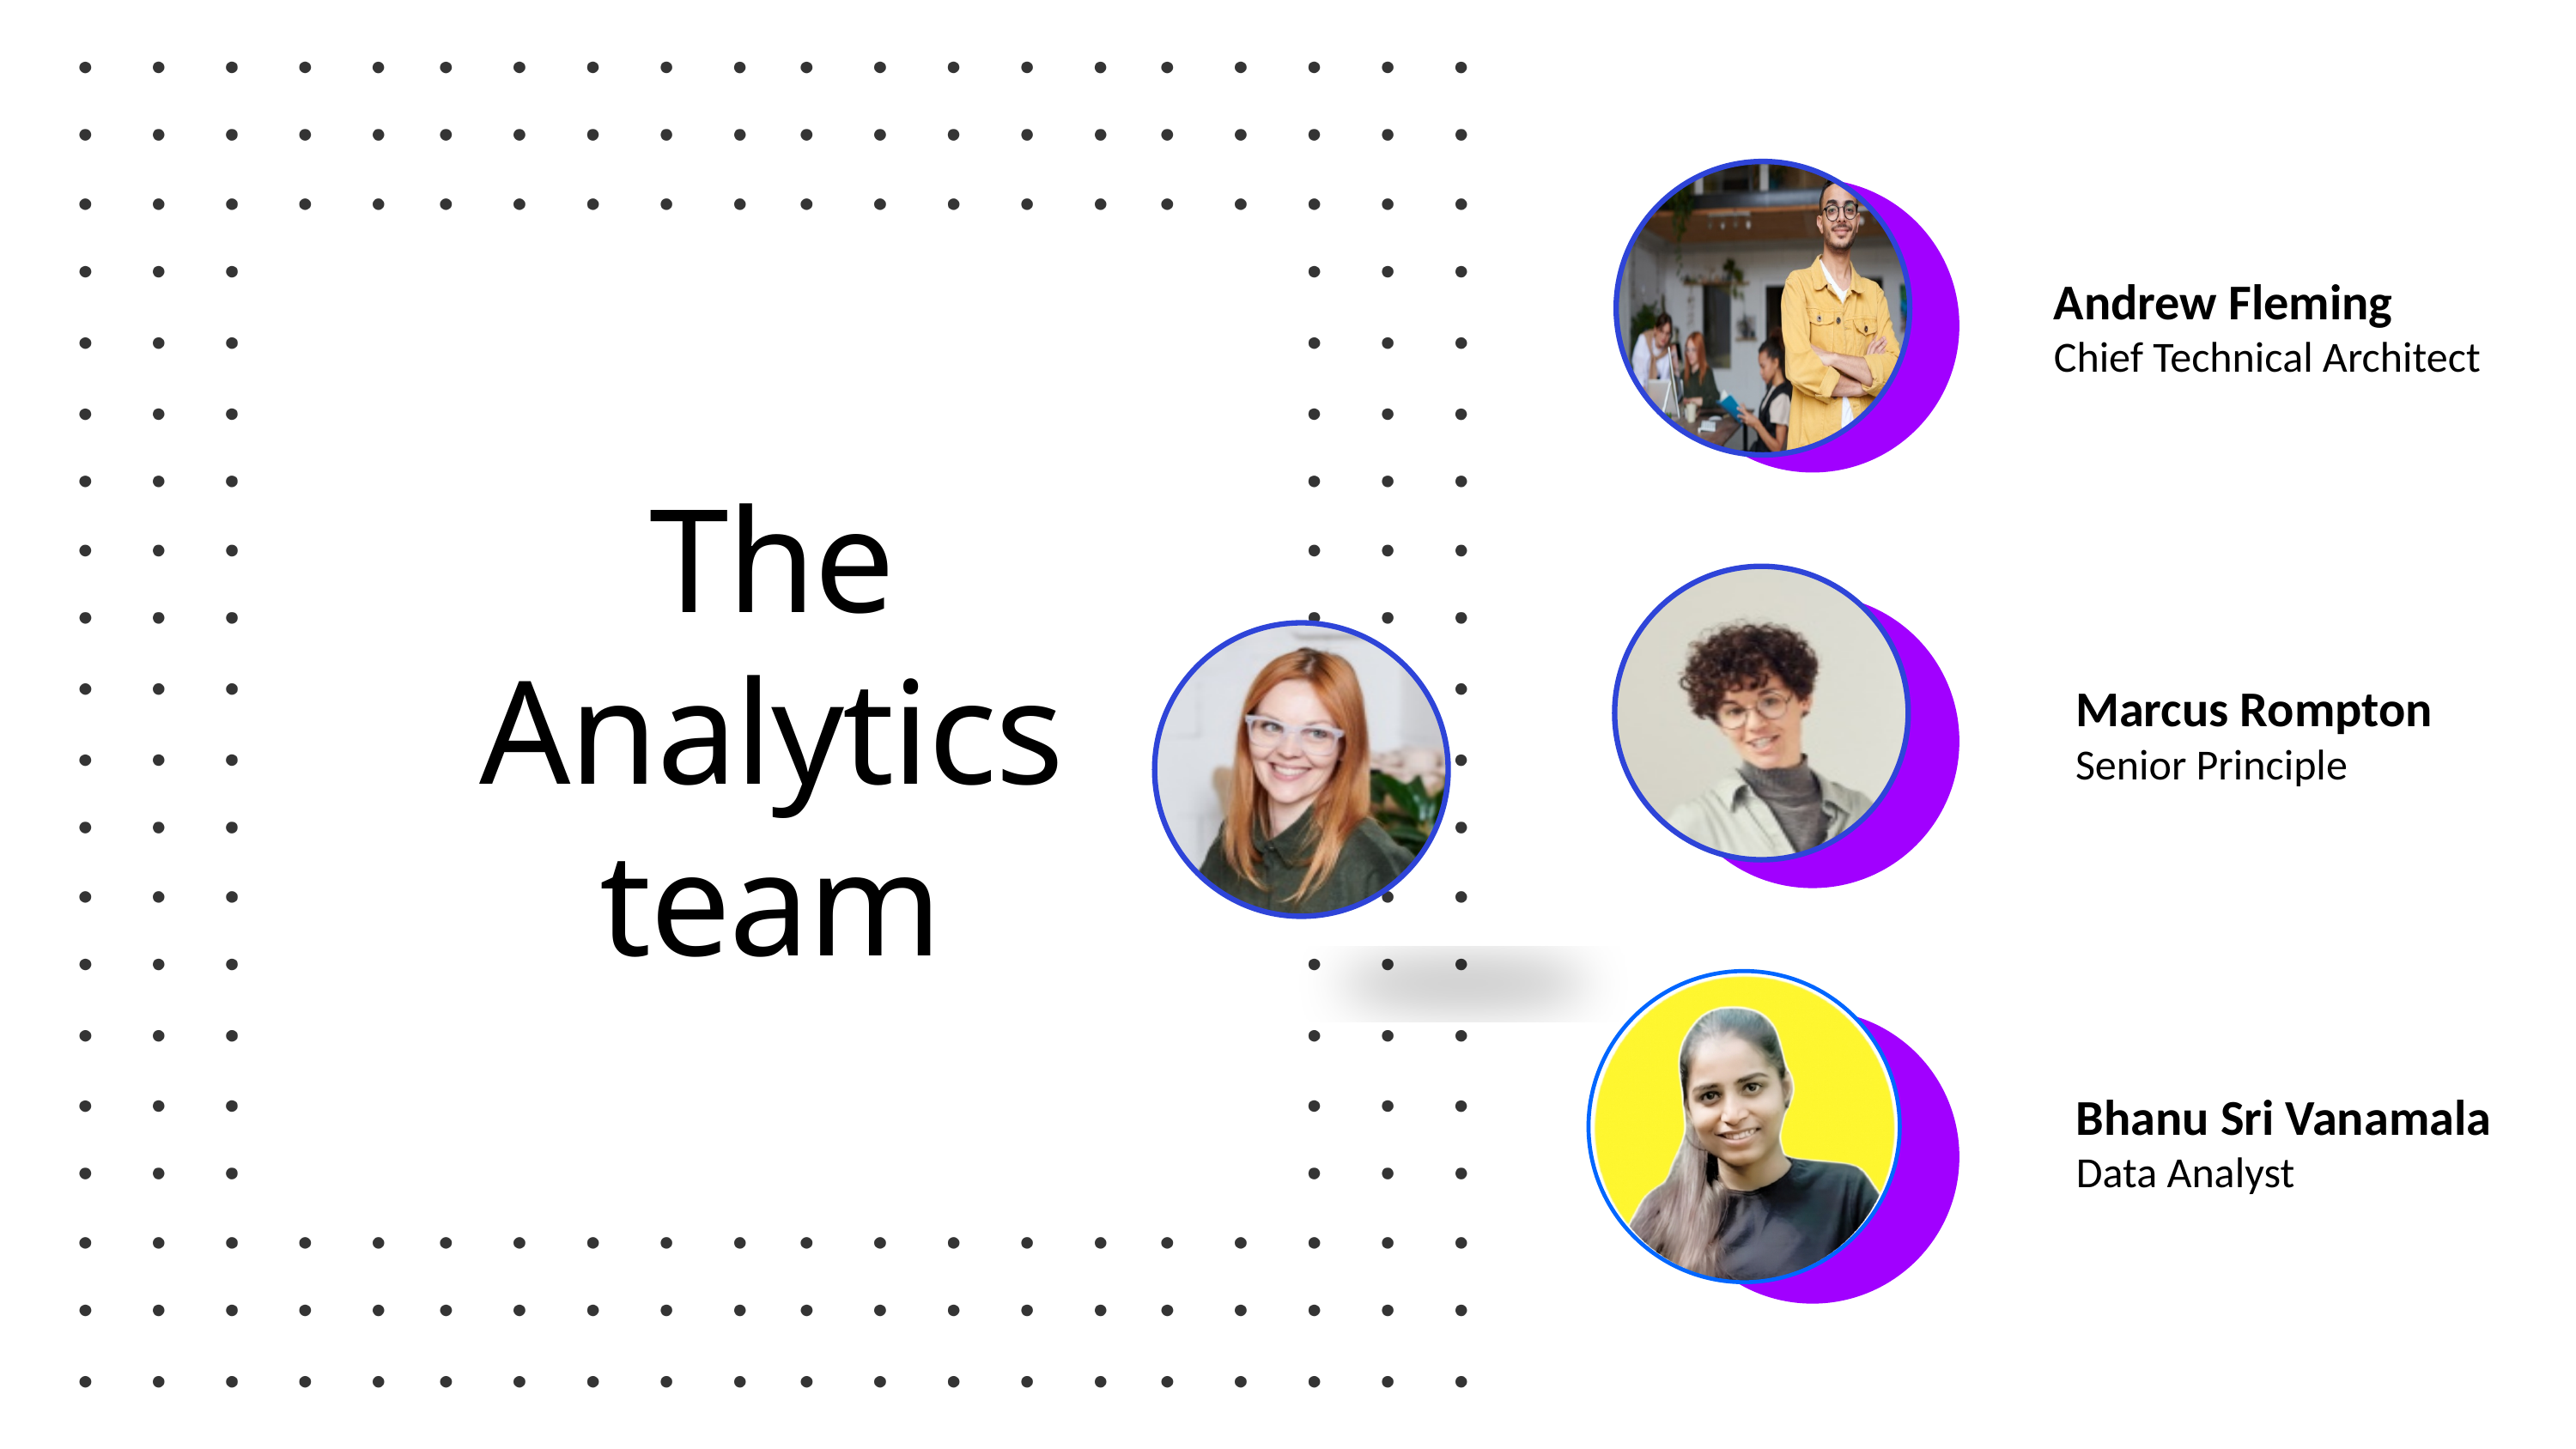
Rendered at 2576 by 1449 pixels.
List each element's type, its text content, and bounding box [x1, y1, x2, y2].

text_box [1607, 563, 1916, 863]
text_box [1665, 179, 1960, 473]
text_box Bhanu Sri Vanamala Data Analyst [2063, 1078, 2505, 1203]
picture [1588, 970, 1900, 1282]
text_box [1148, 616, 1455, 923]
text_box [1609, 155, 1917, 461]
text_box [1665, 594, 1960, 888]
text_box Marcus Rompton Senior Principle [2063, 670, 2445, 795]
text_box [70, 57, 1472, 1392]
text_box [1665, 1009, 1960, 1304]
text_box Andrew Fleming Chief Technical Architect [2041, 263, 2494, 387]
